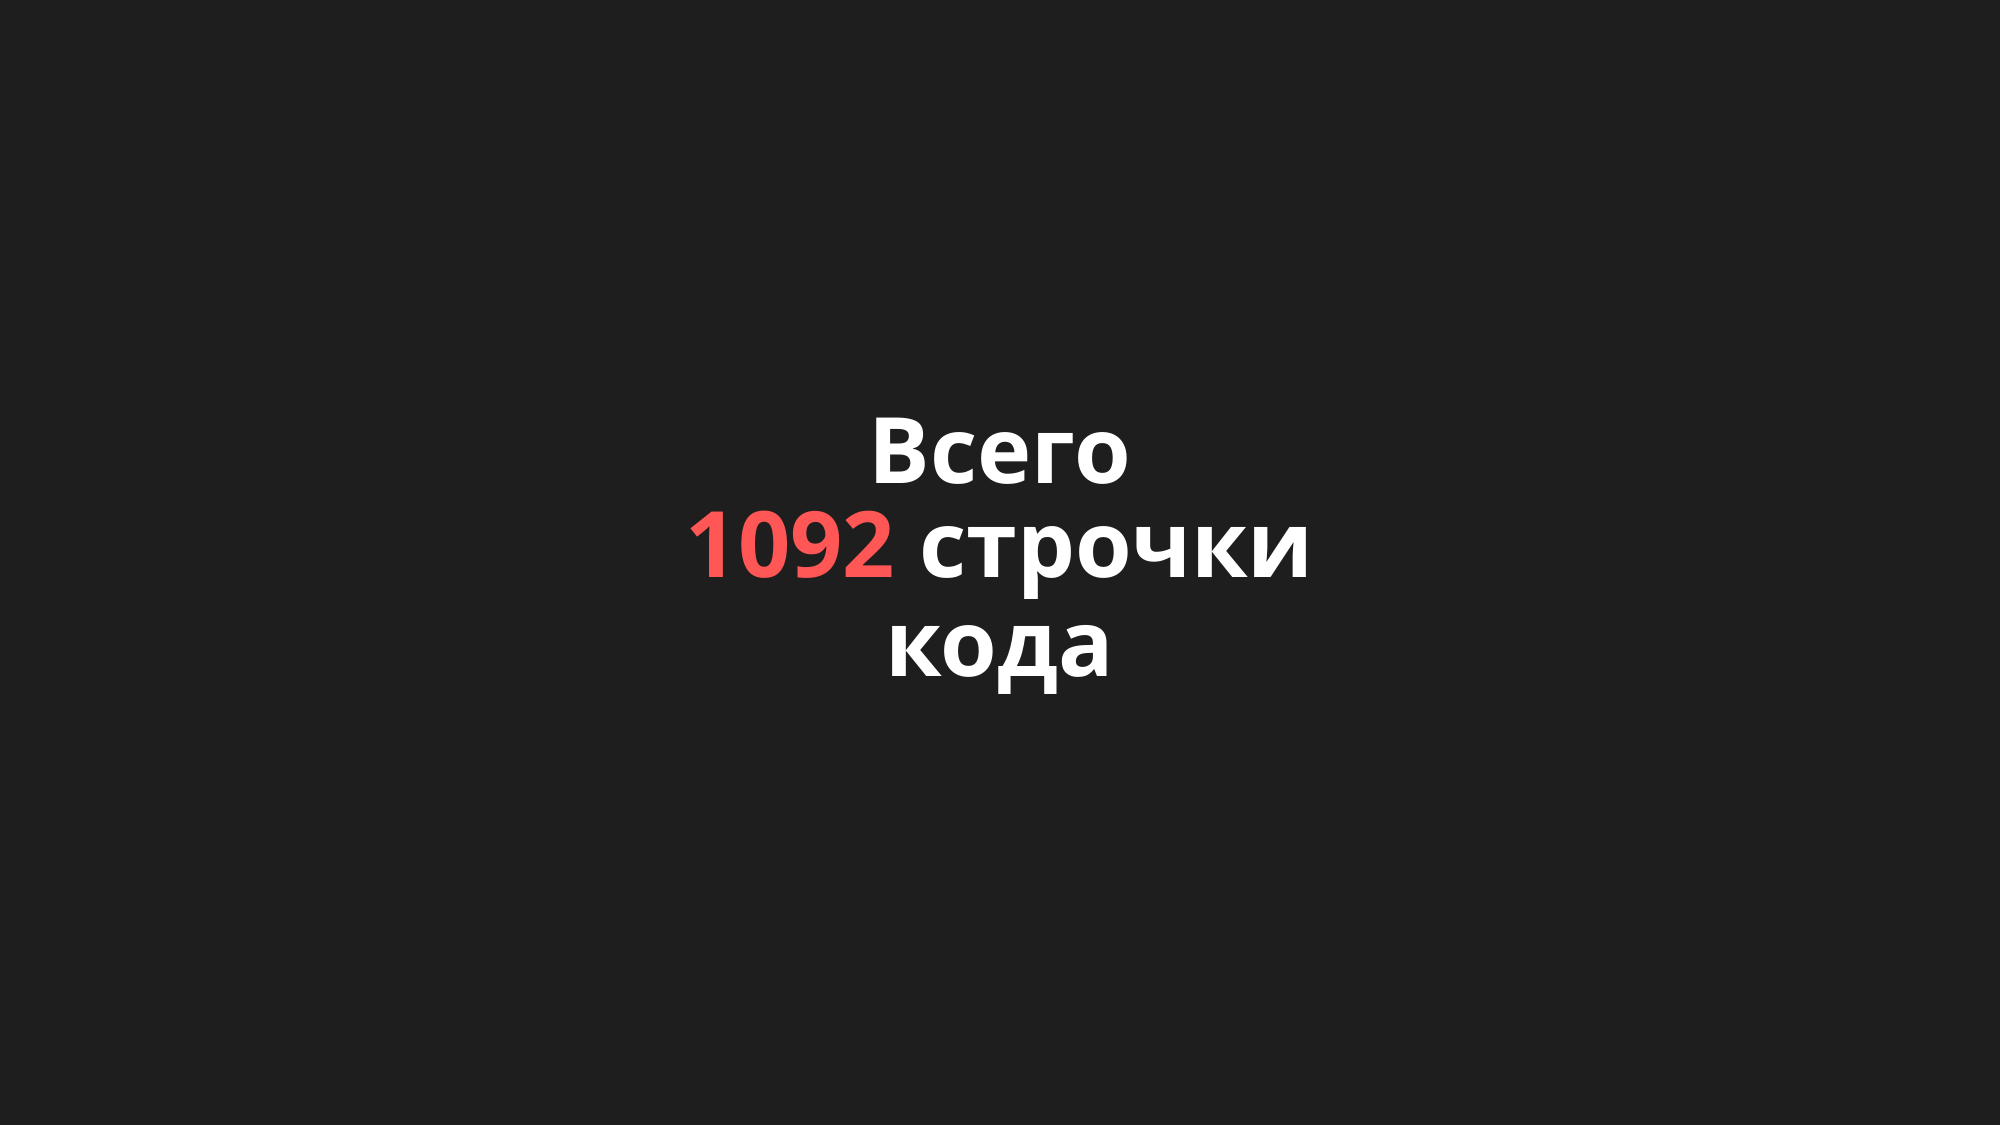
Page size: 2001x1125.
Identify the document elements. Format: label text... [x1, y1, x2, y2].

text_box Всего [576, 345, 1424, 488]
text_box 1092 строчки кода [576, 488, 1424, 706]
